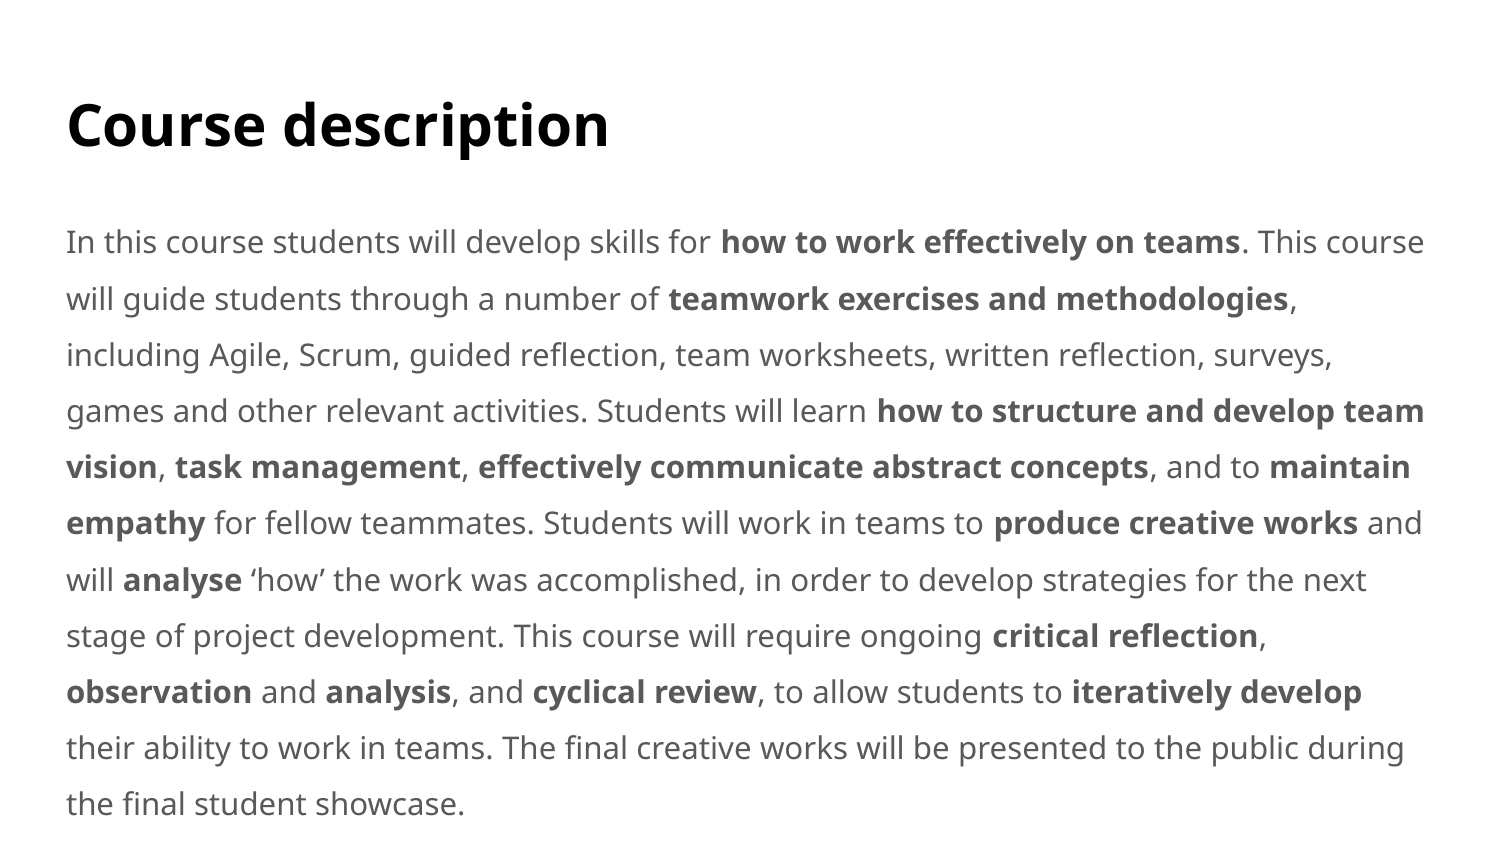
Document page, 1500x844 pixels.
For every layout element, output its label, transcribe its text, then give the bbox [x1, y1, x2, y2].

list In this course students will develop skills for how to work effectively on teams. This course will guide students through a number of teamwork exercises and methodologies, including Agile, Scrum, guided reflection, team worksheets, written reflection, surveys, games and other relevant activities. Students will learn how to structure and develop team vision, task management, effectively communicate abstract concepts, and to maintain empathy for fellow teammates. Students will work in teams to produce creative works and will analyse ‘how’ the work was accomplished, in order to develop strategies for the next stage of project development. This course will require ongoing critical reflection, observation and analysis, and cyclical review, to allow students to iteratively develop their ability to work in teams. The final creative works will be presented to the public during the final student showcase. [51, 189, 1449, 750]
title Course description [51, 72, 1449, 167]
